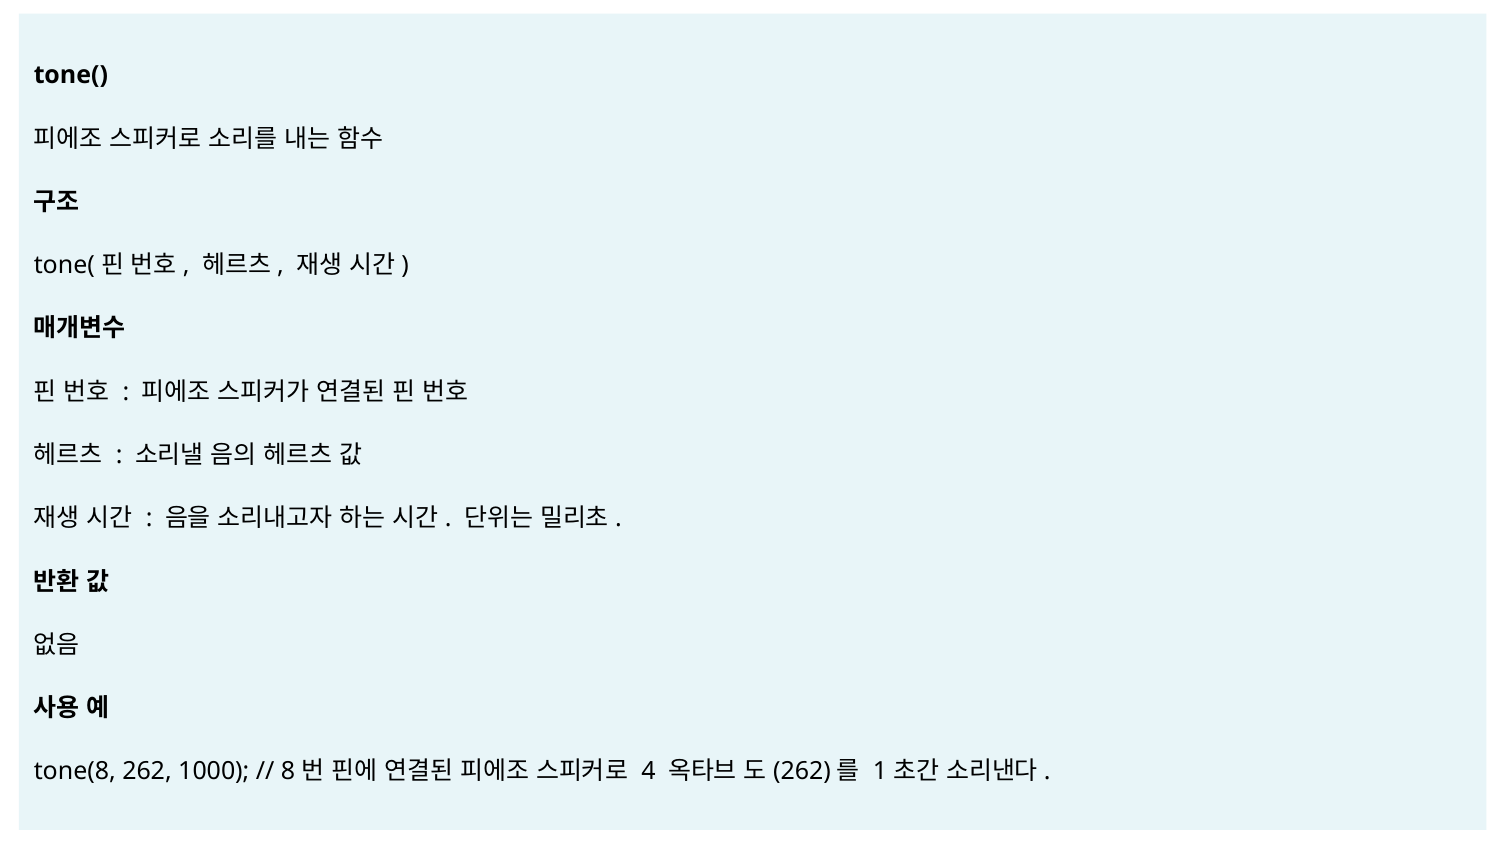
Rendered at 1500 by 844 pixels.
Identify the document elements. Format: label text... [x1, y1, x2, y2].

list tone() 피에조 스피커로 소리를 내는 함수 구조 tone(핀 번호, 헤르츠, 재생 시간) 매개변수 핀 번호 : 피에조 스피커가 연결된 핀 번호 헤르츠 : 소리낼 음의 헤르츠 값 재생 시간 : 음을 소리내고자 하는 시간. 단위는 밀리초. 반환 값 없음 사용 예 tone(8, 262, 1000); // 8번 핀에 연결된 피에조 스피커로 4 옥타브 도(262)를 1초간 소리낸다. [18, 13, 1487, 830]
